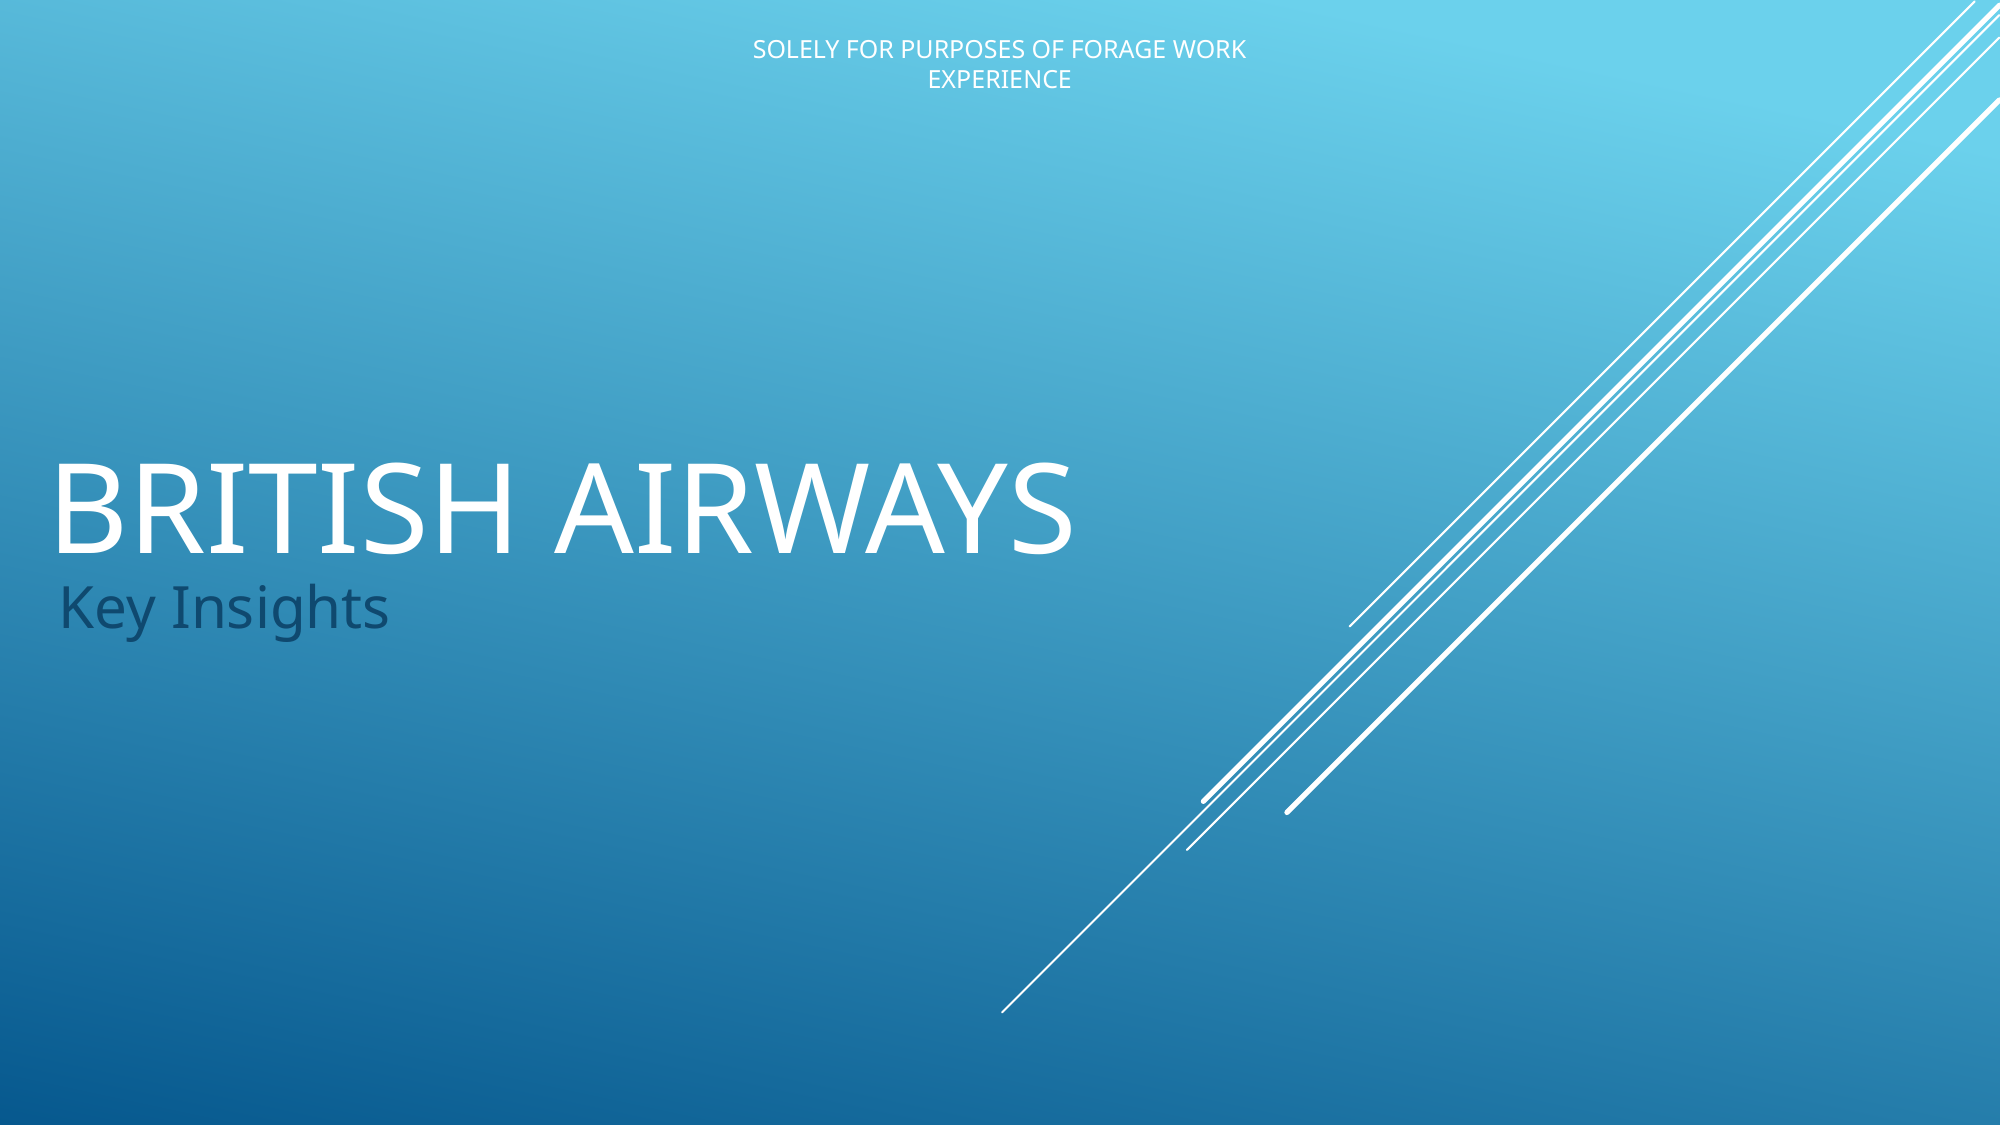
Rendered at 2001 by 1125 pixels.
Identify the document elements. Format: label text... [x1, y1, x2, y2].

subtitle Key Insights [43, 562, 1094, 882]
title BRITISH AIRWAYS [32, 316, 1533, 587]
